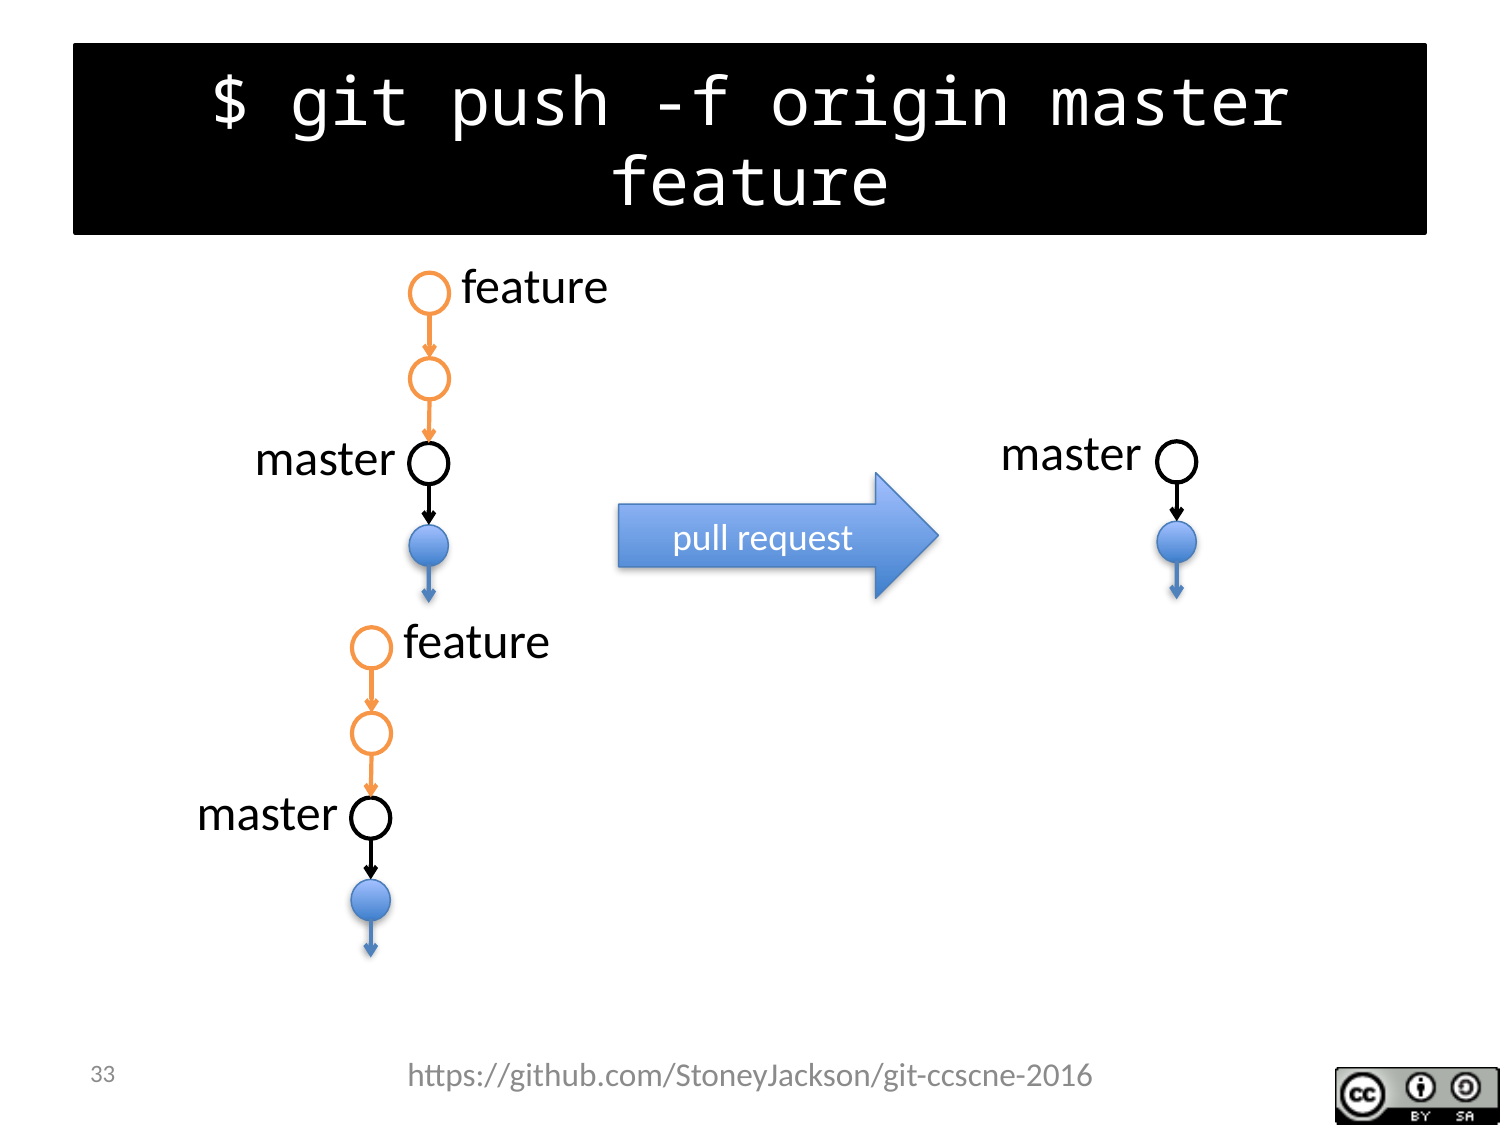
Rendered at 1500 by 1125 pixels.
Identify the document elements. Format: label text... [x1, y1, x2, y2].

text_box feature [380, 600, 573, 676]
text_box [408, 524, 450, 566]
picture [1335, 1067, 1500, 1125]
text_box master [975, 413, 1168, 489]
text_box master [171, 772, 364, 848]
text_box [1154, 439, 1199, 485]
text_box [407, 441, 451, 487]
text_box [372, 756, 377, 795]
text_box [407, 356, 452, 402]
text_box pull request [617, 472, 939, 599]
slide_number 33 [75, 1042, 346, 1103]
text_box feature [438, 246, 631, 322]
title $ git push -f origin master feature [73, 43, 1427, 235]
text_box [349, 796, 393, 841]
footer https://github.com/StoneyJackson/git-ccscne-2016 [346, 1042, 1155, 1103]
text_box master [229, 418, 422, 494]
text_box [430, 404, 434, 442]
text_box [407, 270, 452, 316]
text_box [349, 625, 394, 671]
text_box [1156, 521, 1198, 563]
text_box [350, 879, 392, 921]
text_box [349, 711, 394, 756]
